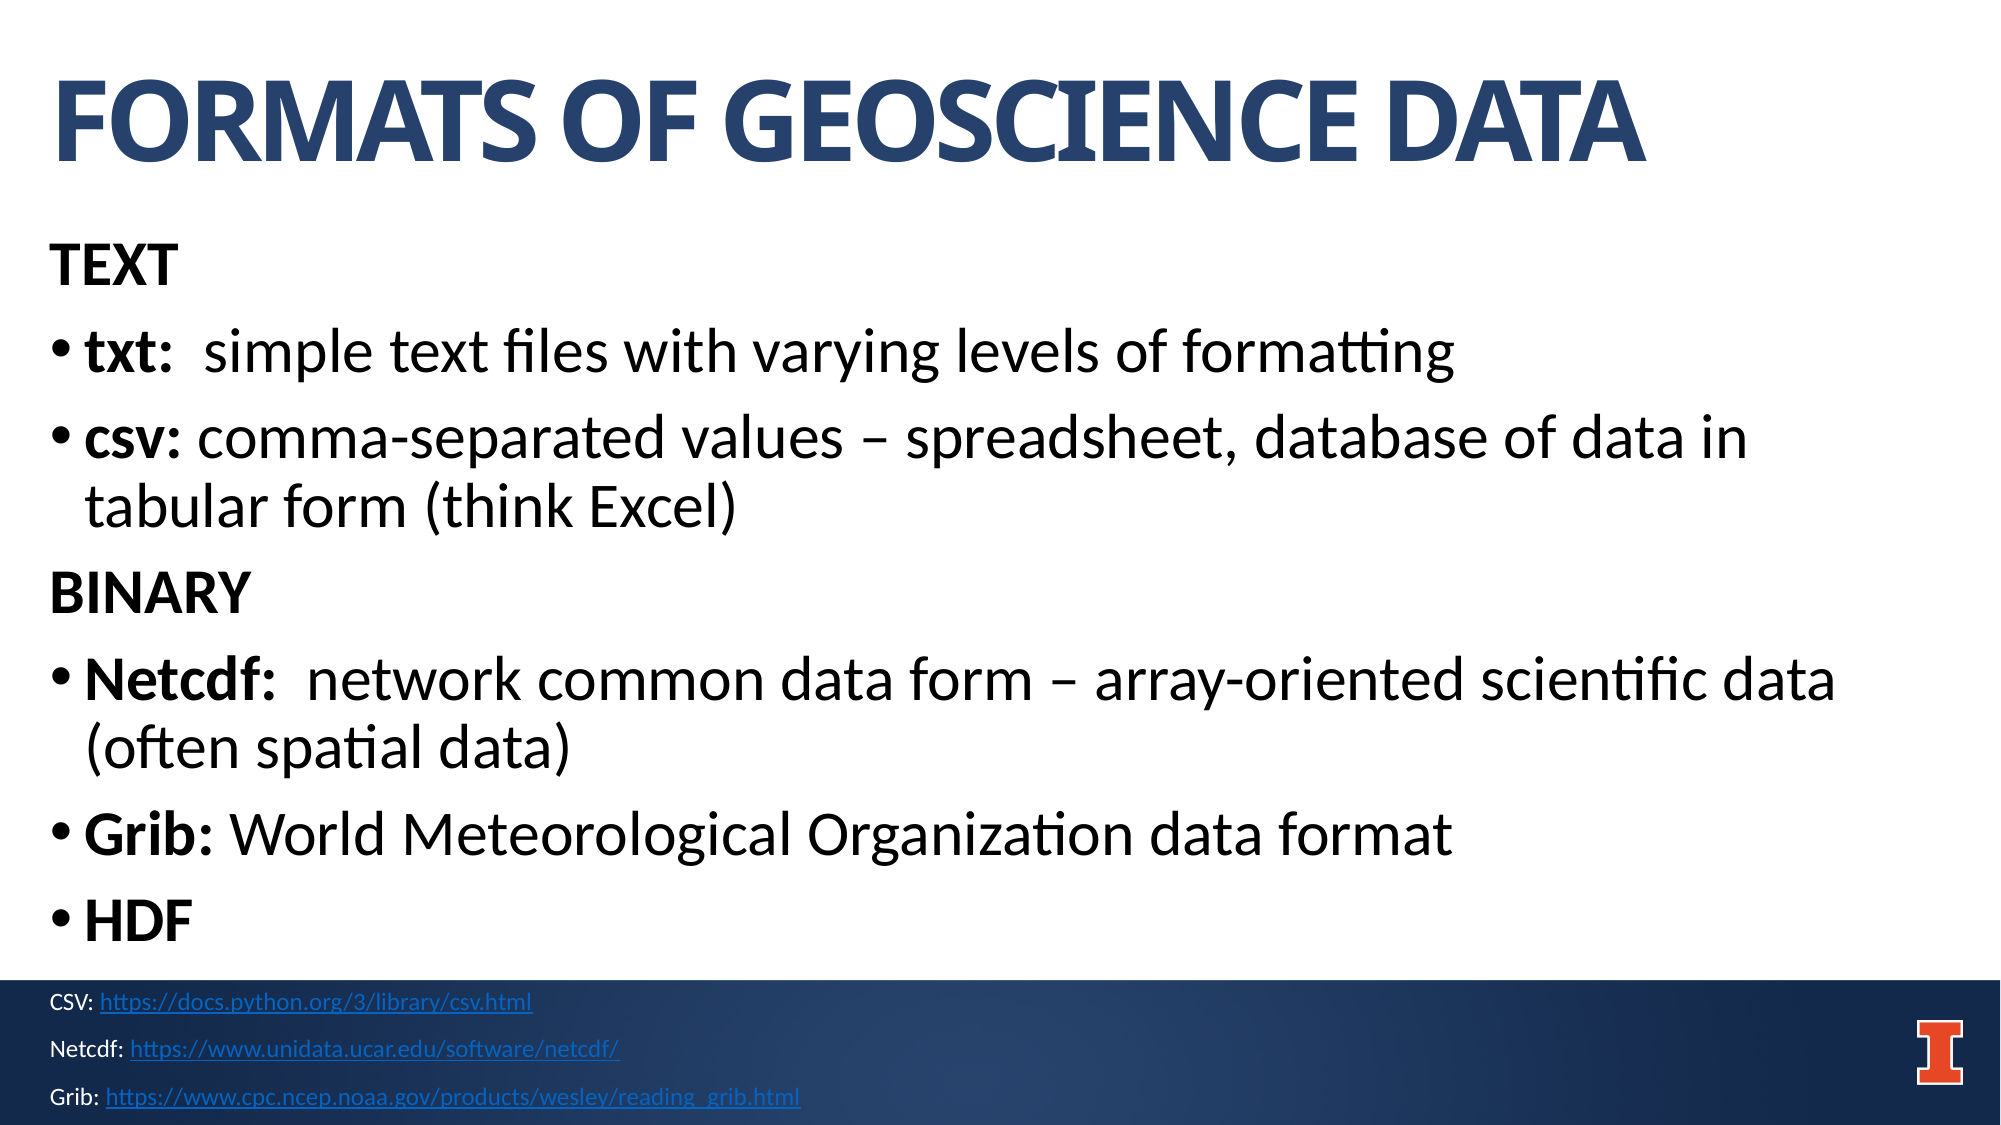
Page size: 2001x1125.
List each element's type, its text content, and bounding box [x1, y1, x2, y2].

list CSV: https://docs.python.org/3/library/csv.html Netcdf: https://www.unidata.ucar.edu/software/netcdf/ Grib: https://www.cpc.ncep.noaa.gov/products/wesley/reading_grib.html [34, 981, 1873, 1046]
title FORMATS OF GEOSCIENCE DATA [34, 34, 1963, 223]
list TEXT txt: simple text files with varying levels of formatting csv: comma-separated values – spreadsheet, database of data in tabular form (think Excel) BINARY Netcdf: network common data form – array-oriented scientific data (often spatial data) Grib: World Meteorological Organization data format HDF [34, 223, 1963, 965]
picture [0, 0, 2001, 1125]
